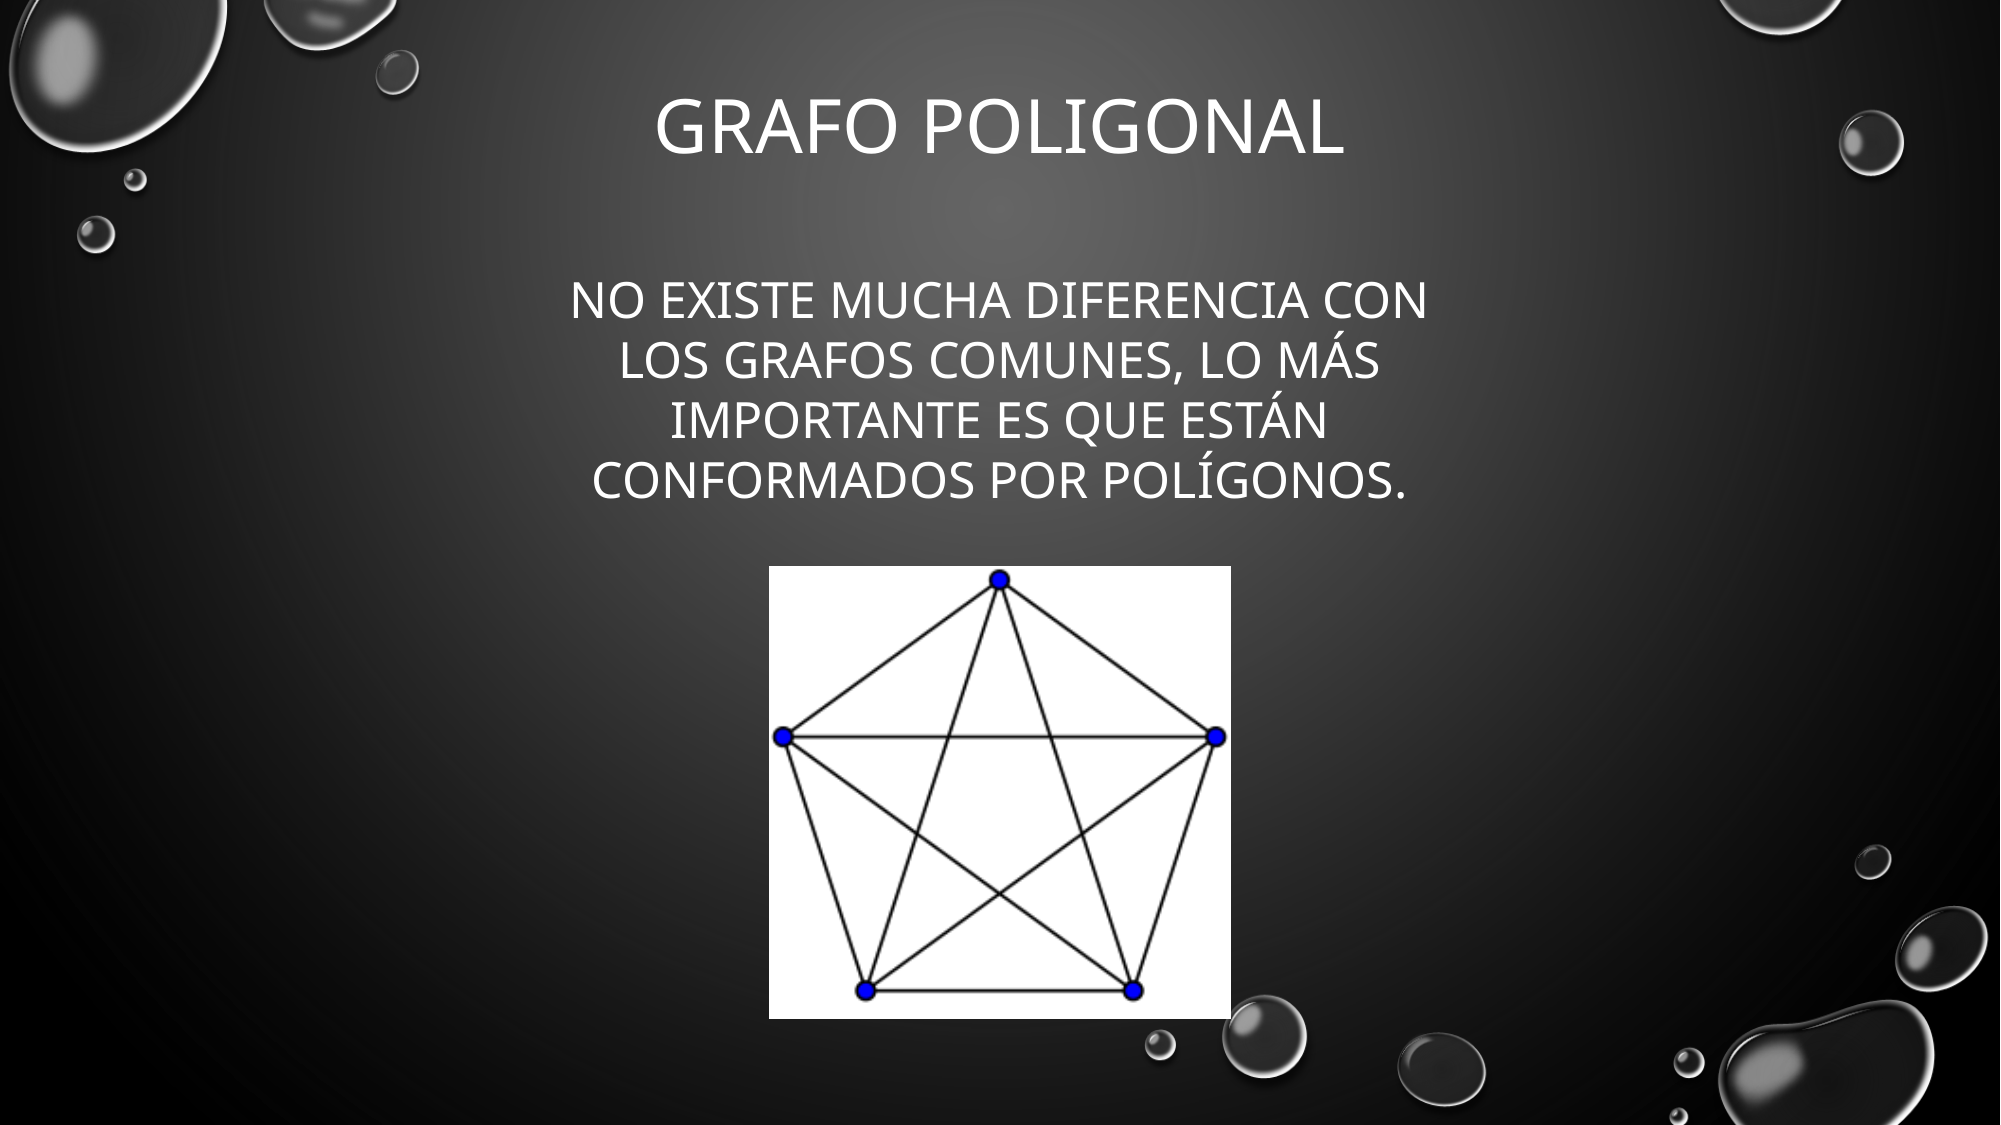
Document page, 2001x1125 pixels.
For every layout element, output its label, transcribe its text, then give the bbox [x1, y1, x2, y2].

text_box NO EXISTE MUCHA DIFERENCIA CON LOS GRAFOS COMUNES, LO MÁS IMPORTANTE ES QUE ESTÁN CONFORMADOS POR POLÍGONOS. [517, 261, 1483, 516]
picture [0, 0, 2000, 1125]
title Grafo poligonal [149, 45, 1851, 214]
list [768, 565, 1232, 1020]
